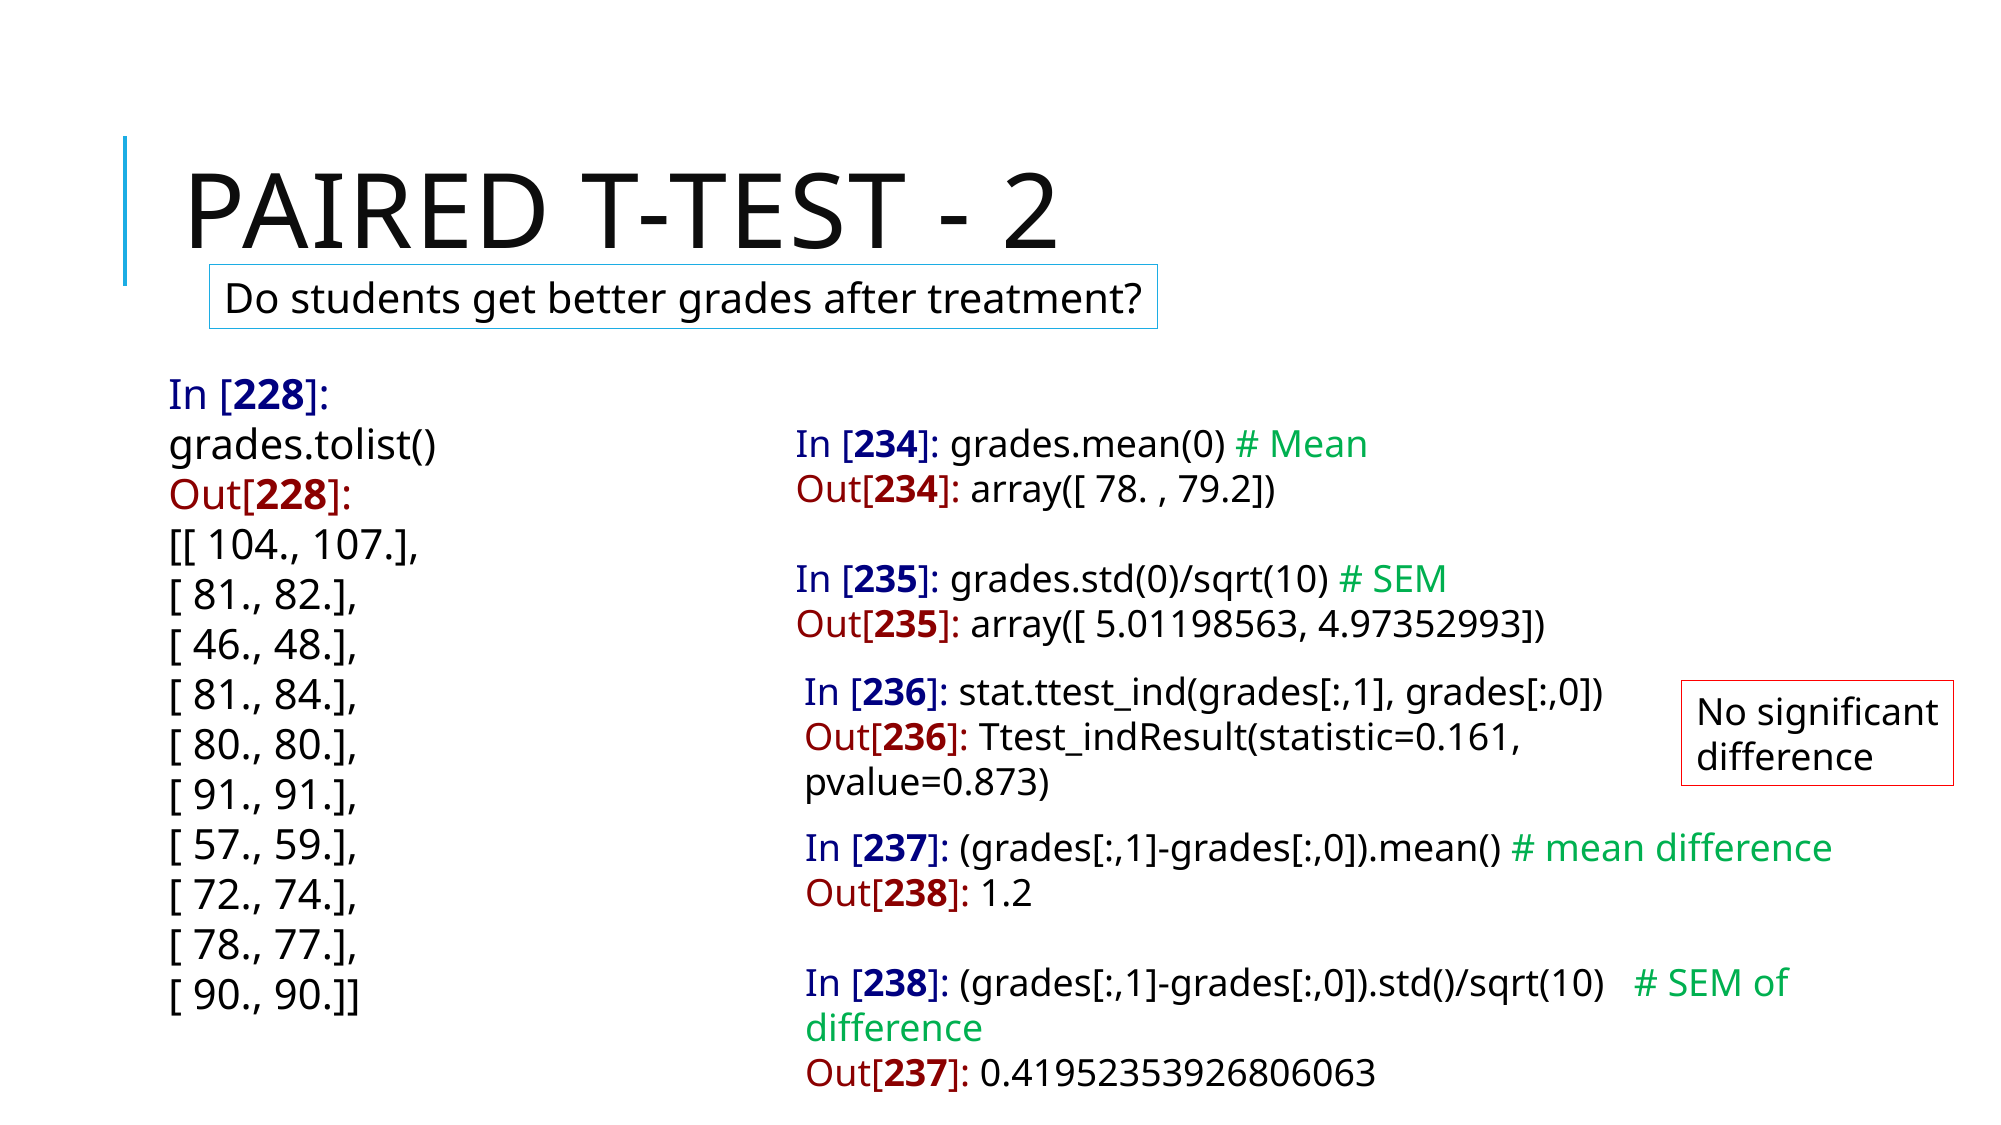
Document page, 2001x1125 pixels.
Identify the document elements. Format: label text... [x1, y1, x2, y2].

text_box In [237]: (grades[:,1]-grades[:,0]).mean() # mean difference Out[238]: 1.2 In [238]: (grades[:,1]-grades[:,0]).std()/sqrt(10) # SEM of difference Out[237]: 0.41952353926806063 [790, 816, 1969, 1101]
text_box No significant difference [1681, 680, 1954, 786]
text_box In [228]: grades.tolist() Out[228]: [[ 104., 107.], [ 81., 82.], [ 46., 48.], [ 81., 84.], [ 80., 80.], [ 91., 91.], [ 57., 59.], [ 72., 74.], [ 78., 77.], [ 90., 90.]] [153, 360, 568, 1026]
text_box Do students get better grades after treatment? [209, 264, 1158, 329]
text_box In [234]: grades.mean(0) # Mean Out[234]: array([ 78. , 79.2]) In [235]: grades.std(0)/sqrt(10) # SEM Out[235]: array([ 5.01198563, 4.97352993]) [780, 412, 1896, 653]
title Paired t-test - 2 [168, 96, 1763, 342]
text_box In [236]: stat.ttest_ind(grades[:,1], grades[:,0]) Out[236]: Ttest_indResult(statistic=0.161, pvalue=0.873) [789, 660, 1790, 811]
